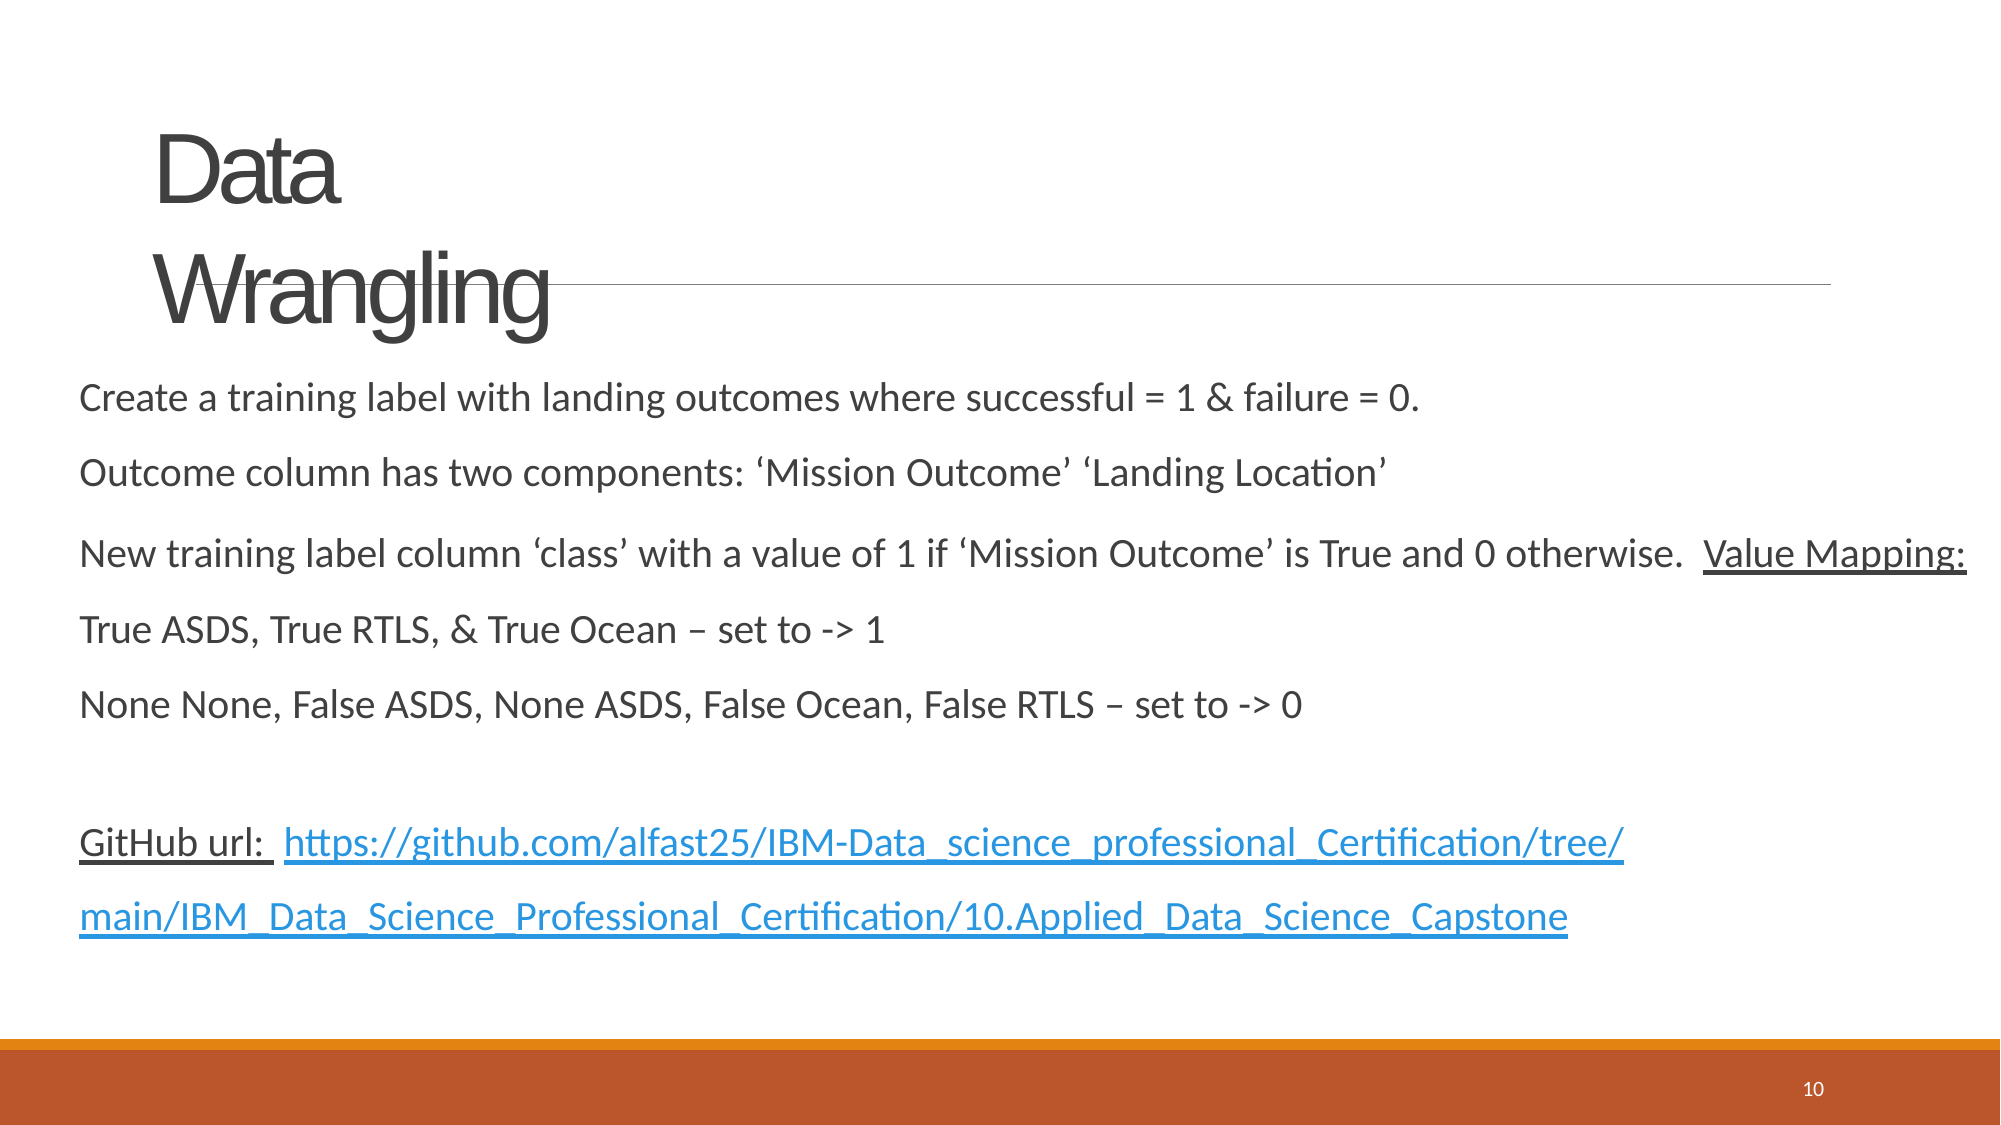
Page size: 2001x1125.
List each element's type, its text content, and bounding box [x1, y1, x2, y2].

slide_number 10 [1795, 1077, 1831, 1125]
list Create a training label with landing outcomes where successful = 1 & failure = 0. Outcome column has two components: ‘Mission Outcome’ ‘Landing Location’ New training label column ‘class’ with a value of 1 if ‘Mission Outcome’ is True and 0 otherwise. Value Mapping: True ASDS, True RTLS, & True Ocean – set to -> 1 None None, False ASDS, None ASDS, False Ocean, False RTLS – set to -> 0 GitHub url: https://github.com/alfast25/IBM-Data_science_professional_Certification/tree/main/IBM_Data_Science_Professional_Certification/10.Applied_Data_Science_Capstone [76, 343, 2000, 1008]
title Data Wrangling [150, 101, 756, 343]
